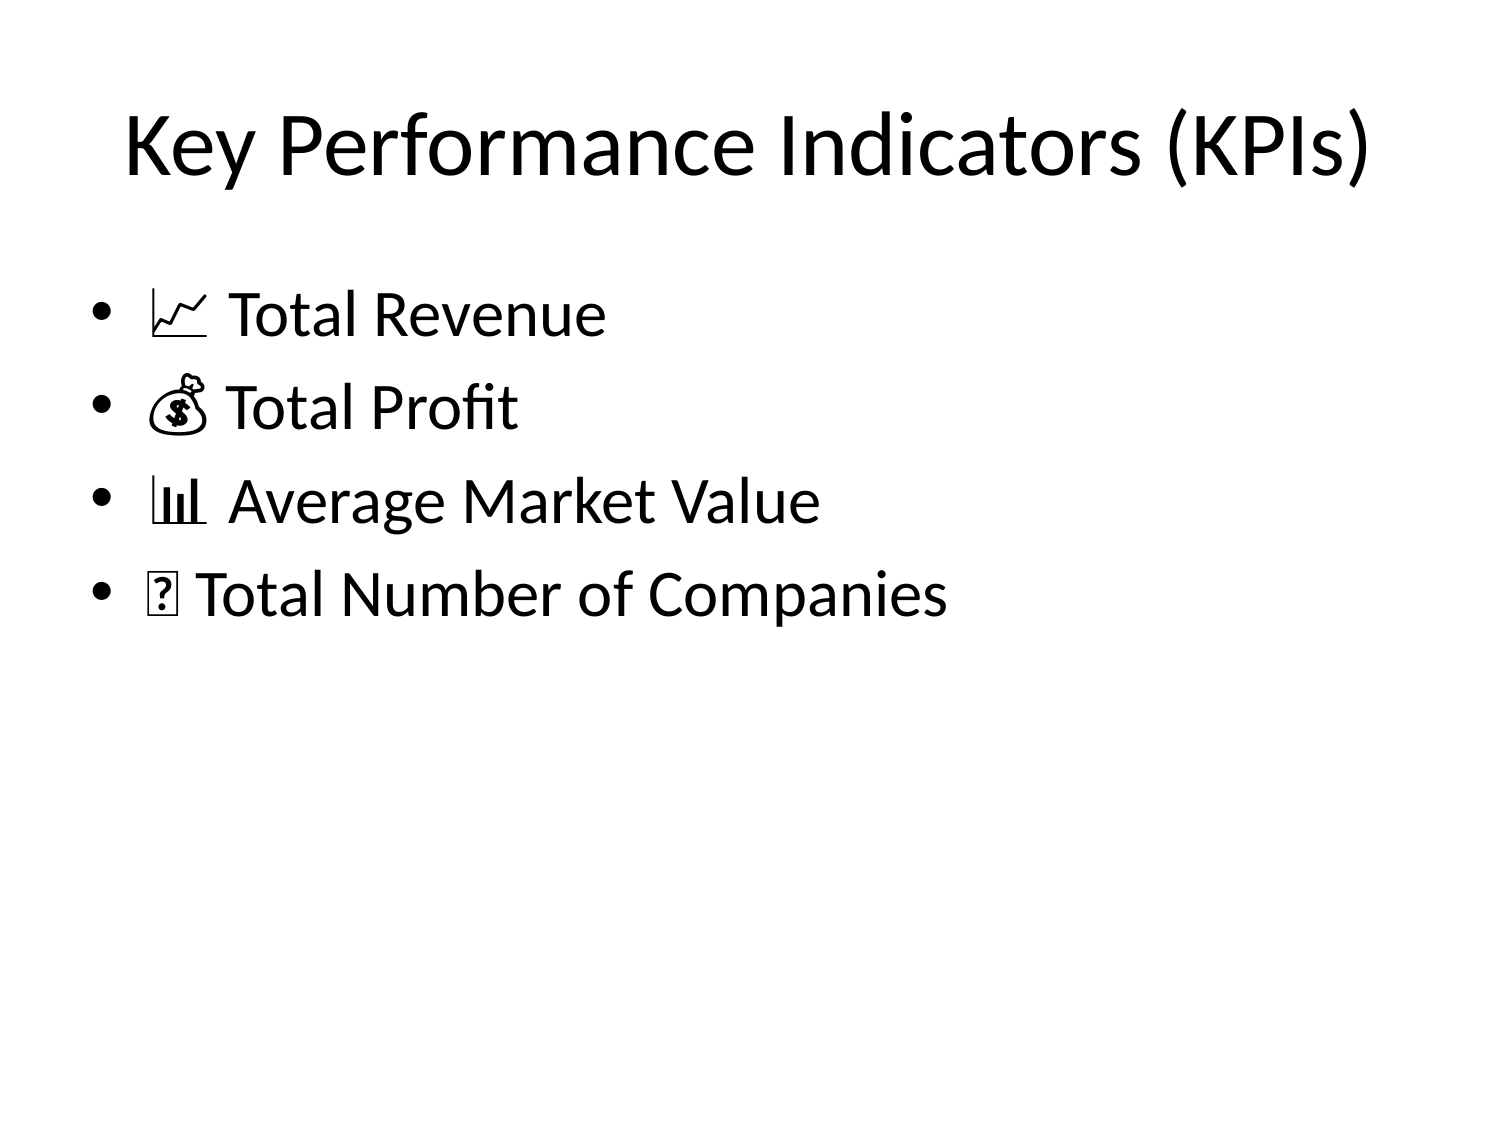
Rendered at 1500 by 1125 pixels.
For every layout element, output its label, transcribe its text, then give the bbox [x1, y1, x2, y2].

list 📈 Total Revenue 💰 Total Profit 📊 Average Market Value 🏢 Total Number of Companies [75, 262, 1425, 1005]
title Key Performance Indicators (KPIs) [75, 45, 1425, 233]
